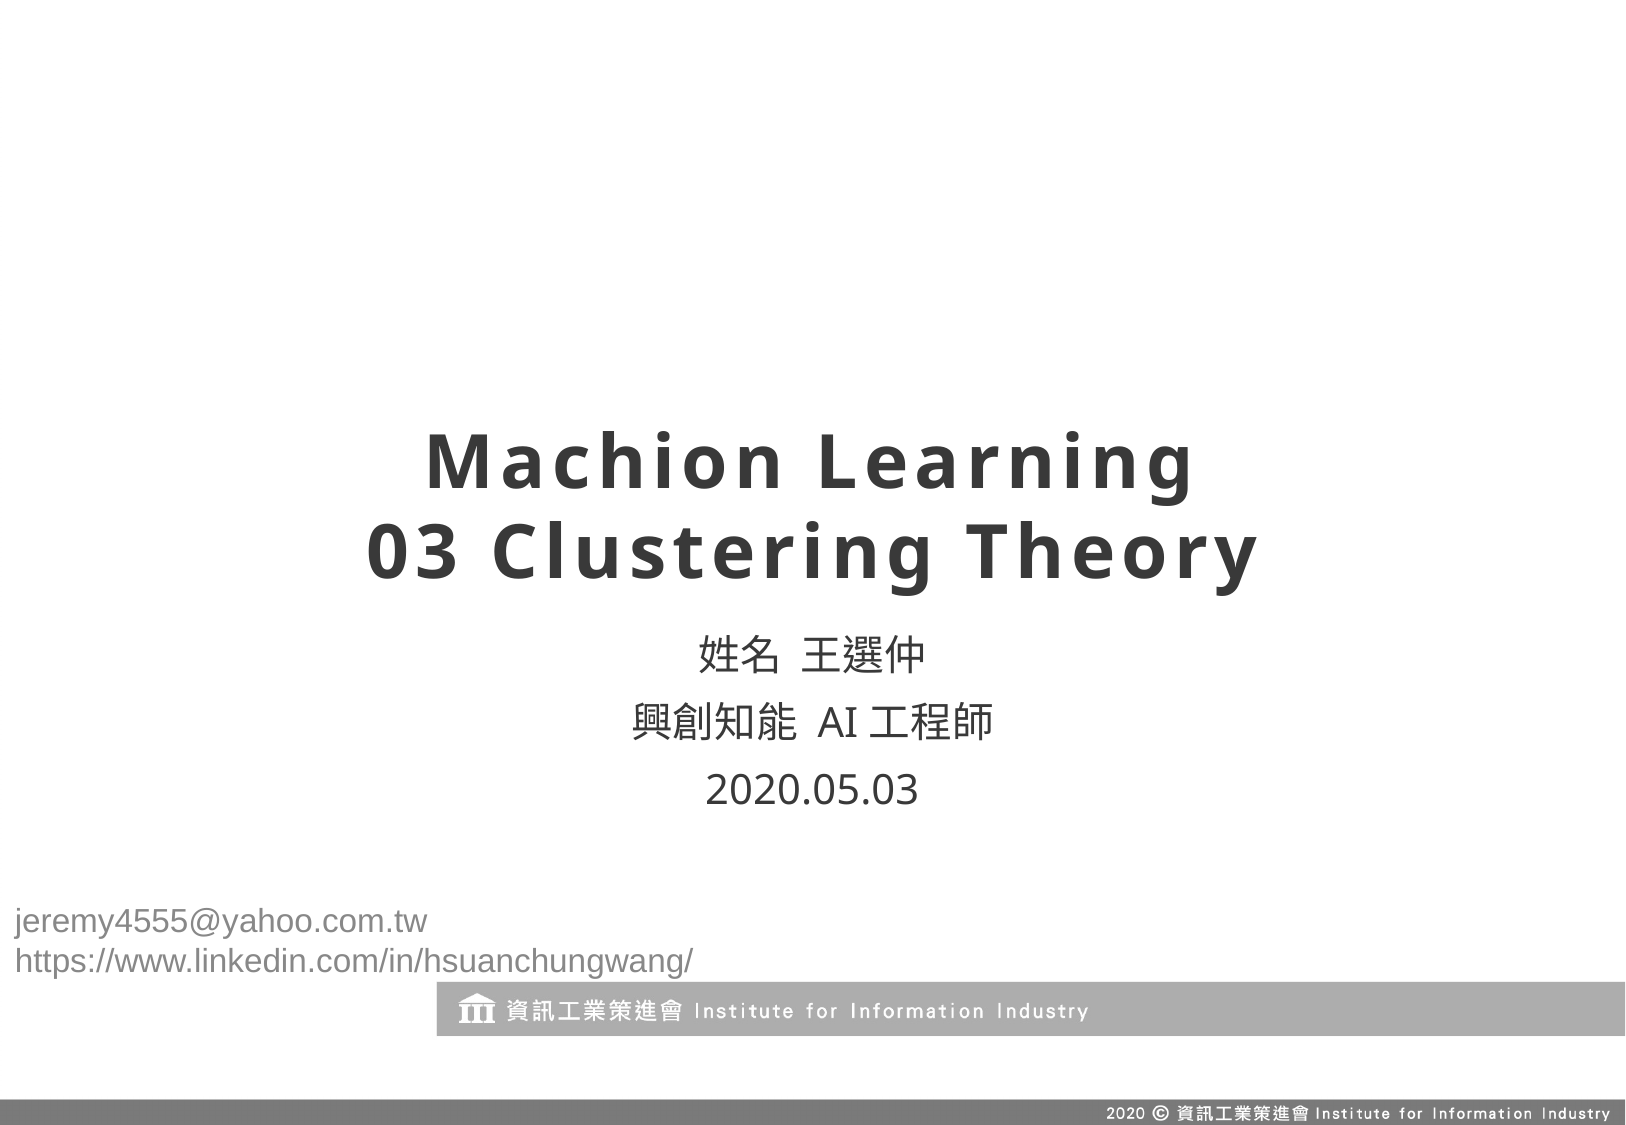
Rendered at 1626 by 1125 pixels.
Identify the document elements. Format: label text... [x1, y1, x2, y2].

title Machion Learning 03 Clustering Theory [103, 444, 1522, 563]
text_box jeremy4555@yahoo.com.tw https://www.linkedin.com/in/hsuanchungwang/ [0, 891, 905, 987]
subtitle 姓名 王選仲 興創知能 AI工程師 2020.05.03 [221, 621, 1404, 799]
picture [0, 0, 1626, 1125]
